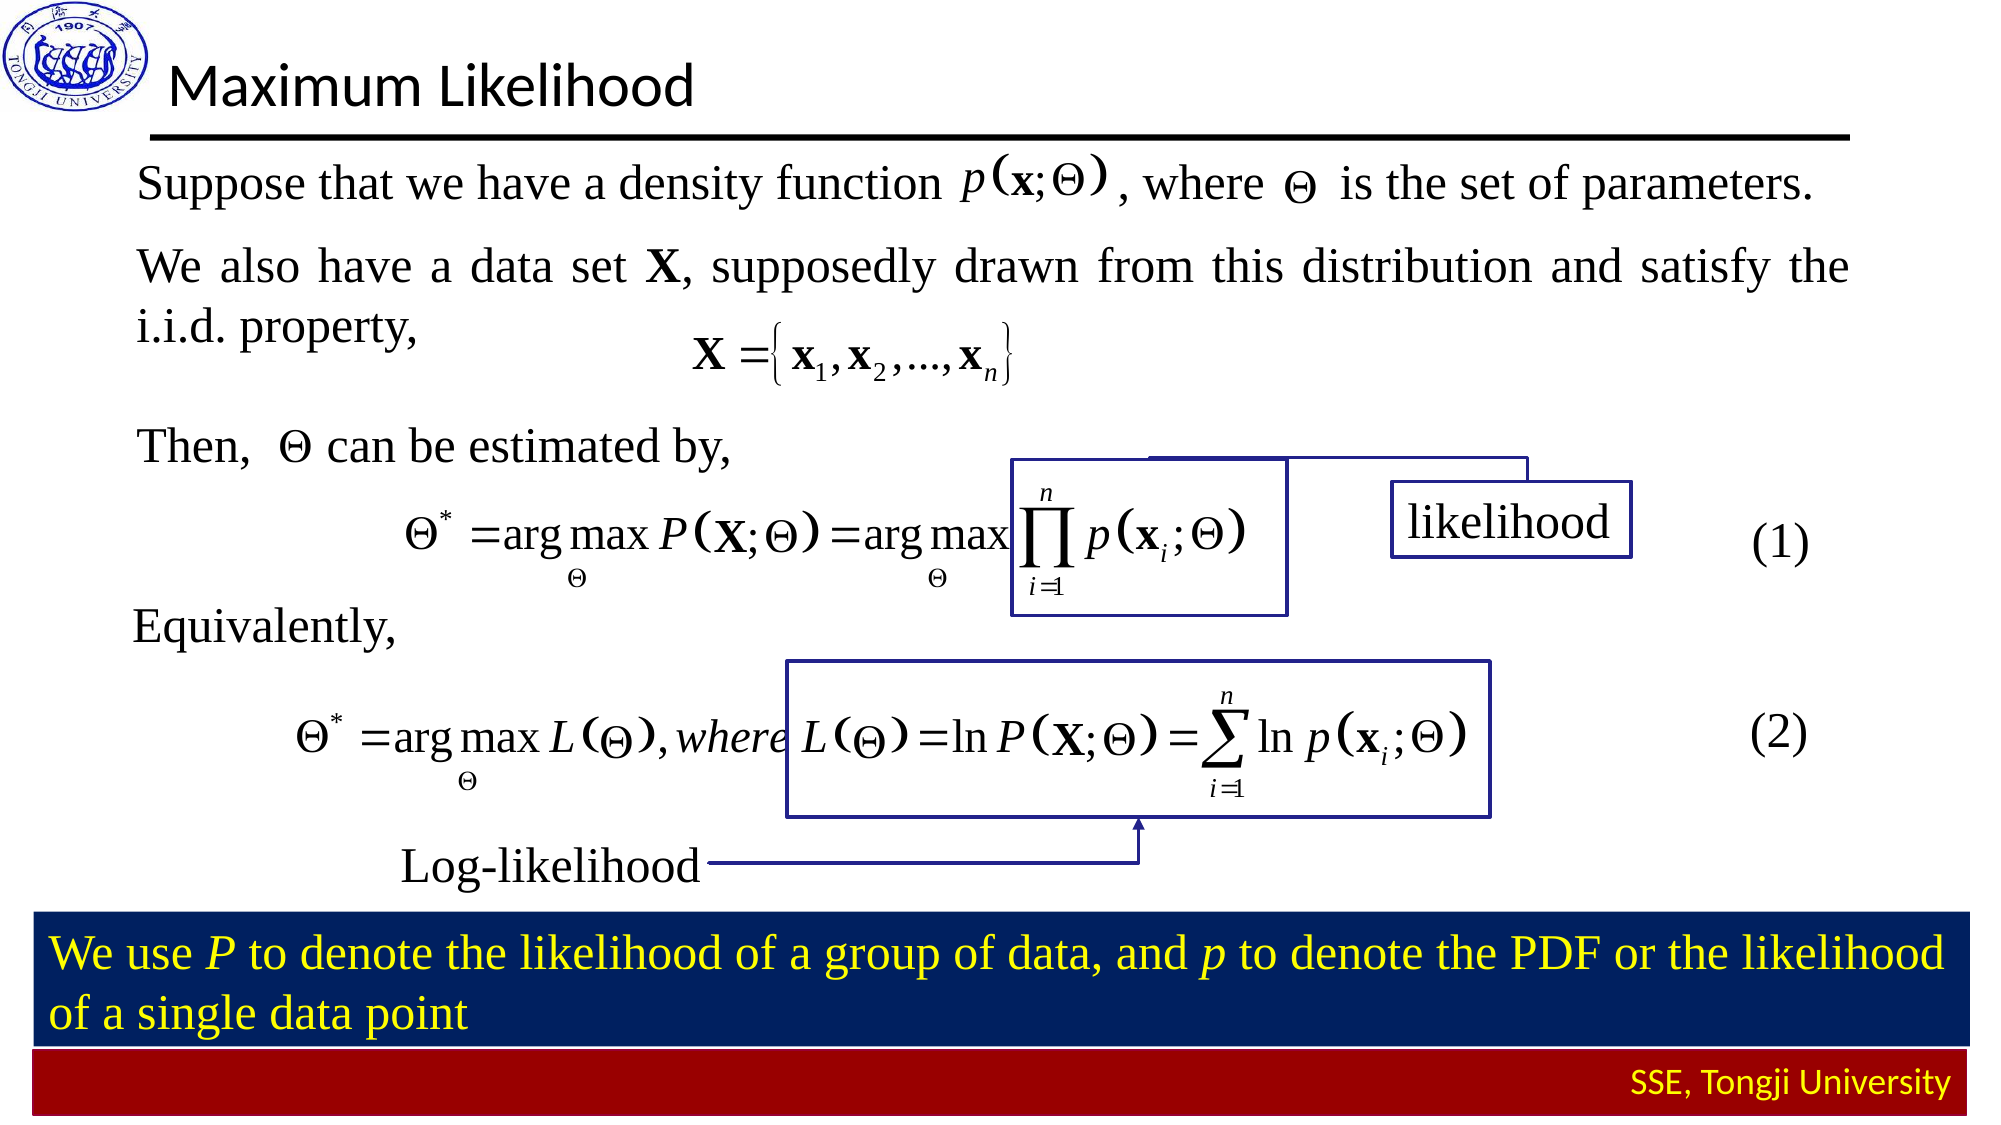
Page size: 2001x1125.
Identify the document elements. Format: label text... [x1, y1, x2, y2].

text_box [272, 419, 324, 476]
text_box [1277, 159, 1329, 216]
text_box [1011, 459, 1632, 616]
text_box We also have a data set X, supposedly drawn from this distribution and satisfy the i.i.d. property, [121, 225, 1884, 360]
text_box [397, 470, 1006, 584]
text_box (1) [1736, 499, 1835, 575]
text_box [683, 317, 1029, 397]
text_box Maximum Likelihood [152, 12, 1490, 142]
text_box Then, can be estimated by, [121, 404, 826, 480]
text_box Suppose that we have a density function , where is the set of parameters. [121, 142, 1884, 218]
picture [0, 0, 150, 112]
text_box We use P to denote the likelihood of a group of data, and p to denote the PDF or the likelihood of a single data point [33, 911, 1970, 1047]
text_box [116, 584, 1833, 809]
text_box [385, 660, 1491, 902]
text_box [949, 145, 1115, 217]
